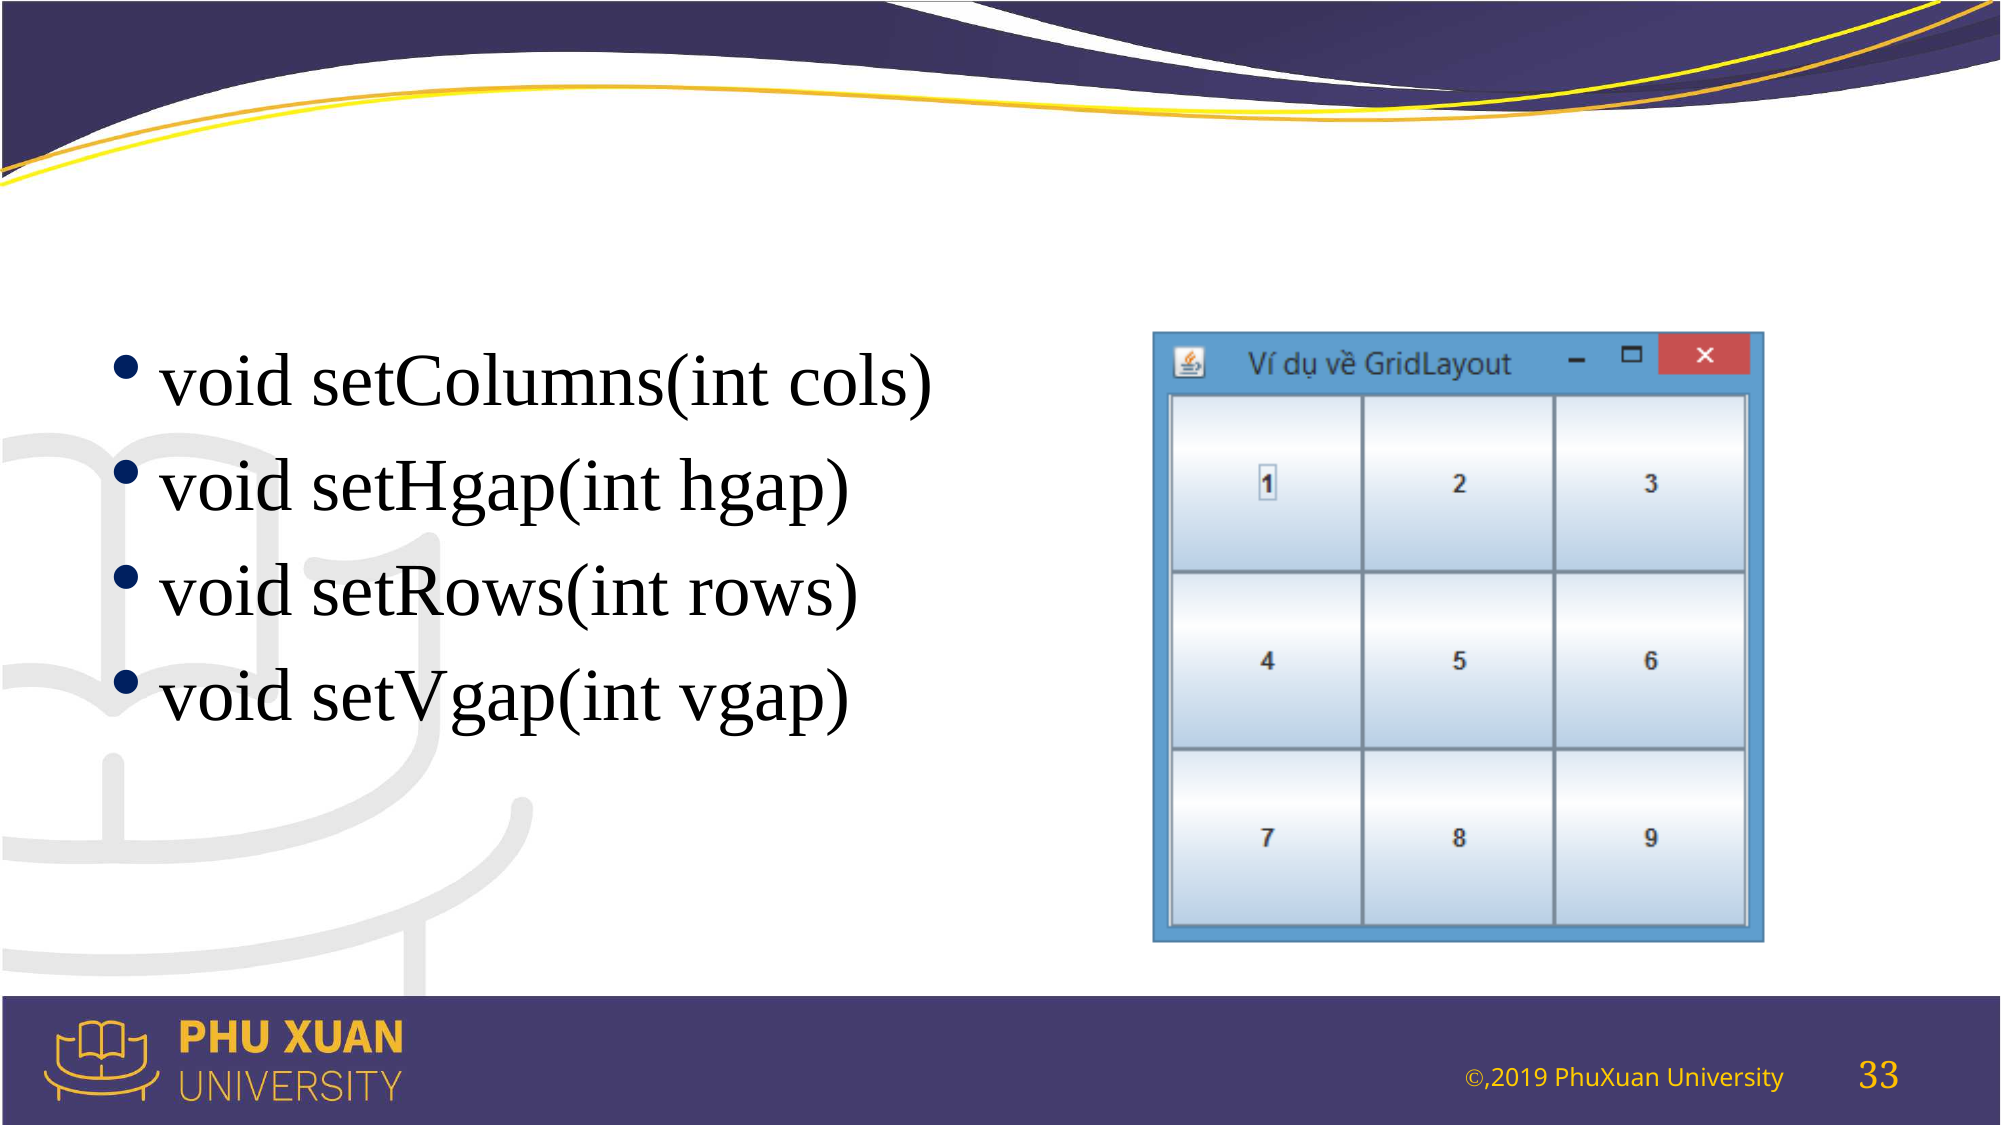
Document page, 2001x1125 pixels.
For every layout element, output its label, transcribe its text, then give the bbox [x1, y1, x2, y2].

list void setColumns(int cols) void setHgap(int hgap) void setRows(int rows) void setVgap(int vgap) [99, 322, 1900, 1043]
slide_number 33 [1733, 1042, 1900, 1103]
picture [0, 0, 2001, 1125]
